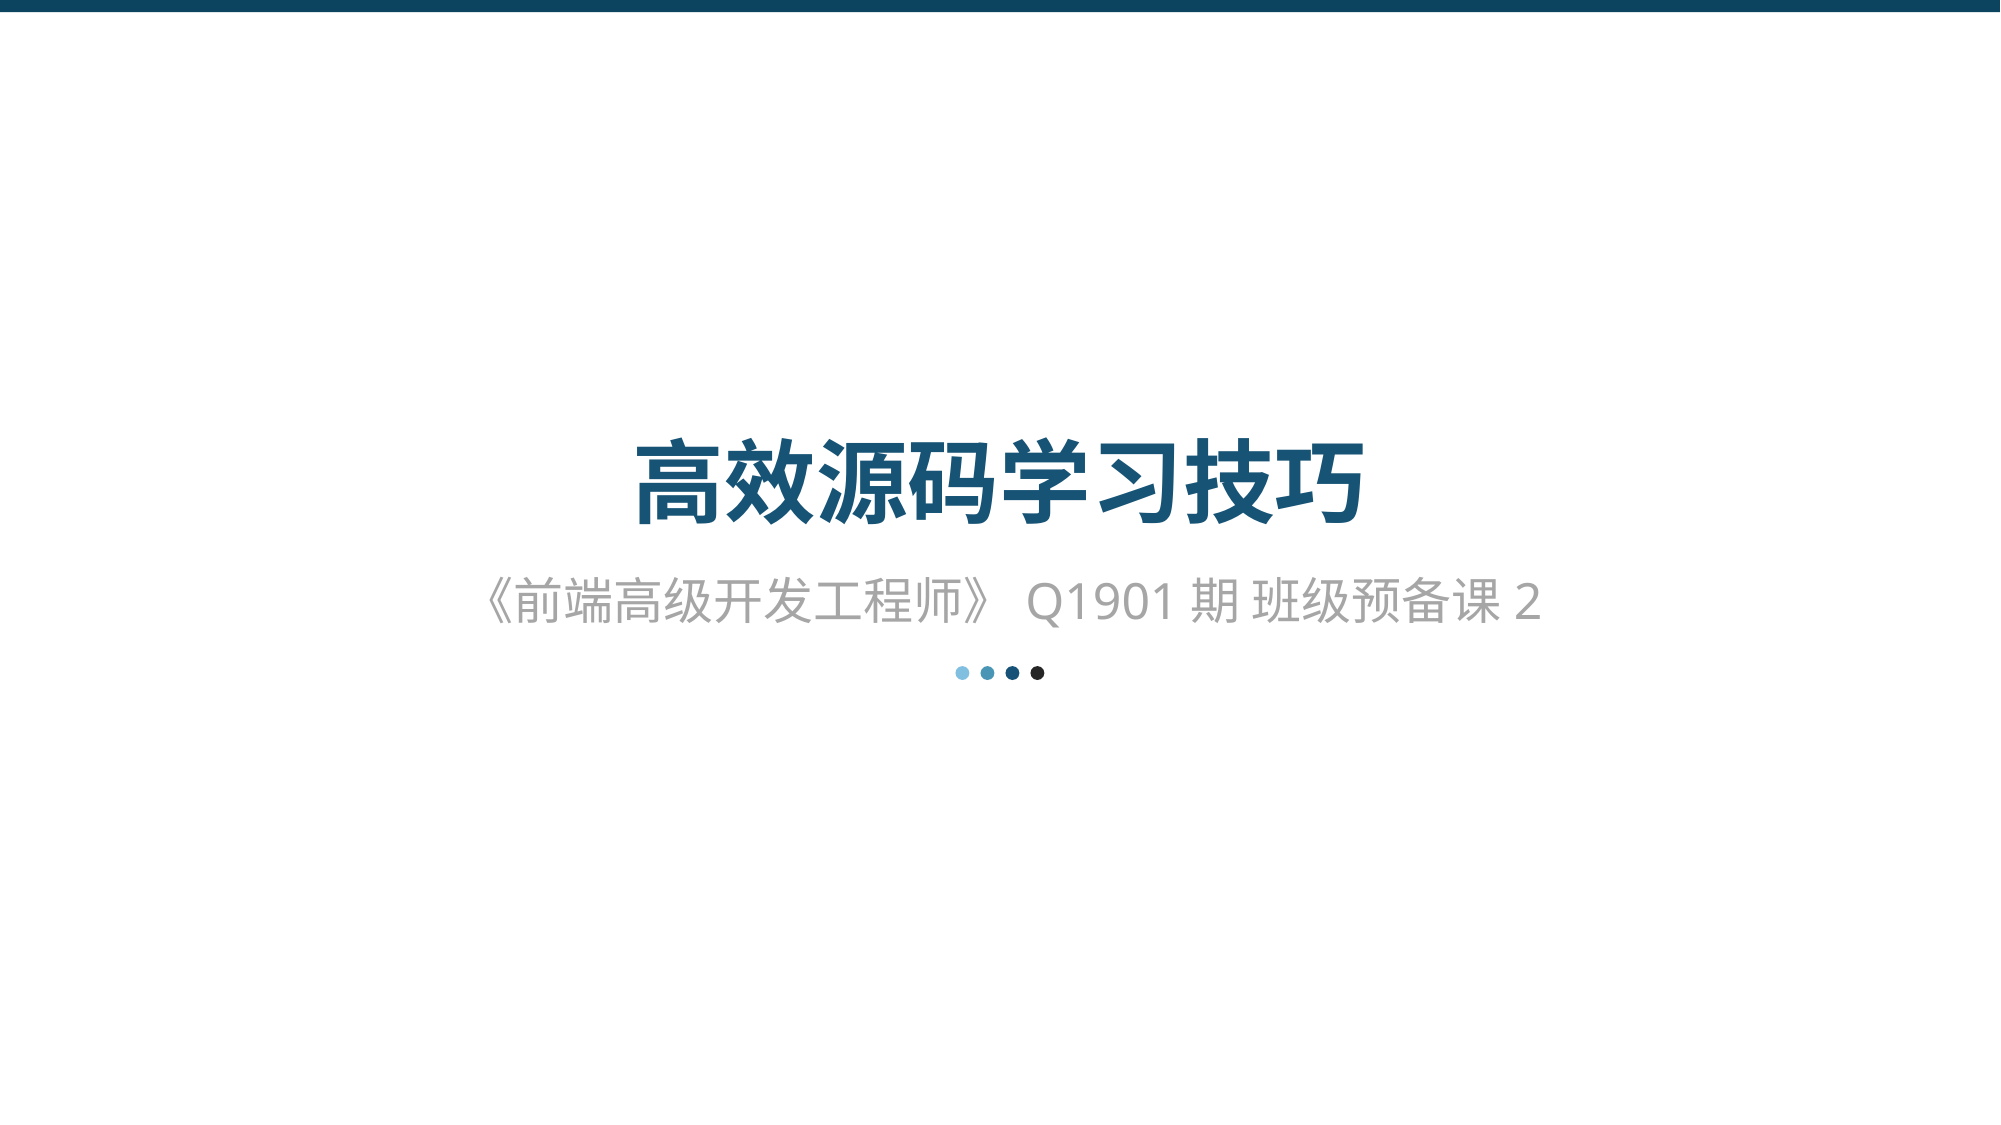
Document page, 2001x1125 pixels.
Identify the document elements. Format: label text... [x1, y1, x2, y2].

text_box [955, 666, 1045, 681]
text_box 《前端高级开发工程师》Q1901期 班级预备课2 [448, 562, 1557, 638]
title 高效源码学习技巧 [137, 411, 1863, 563]
